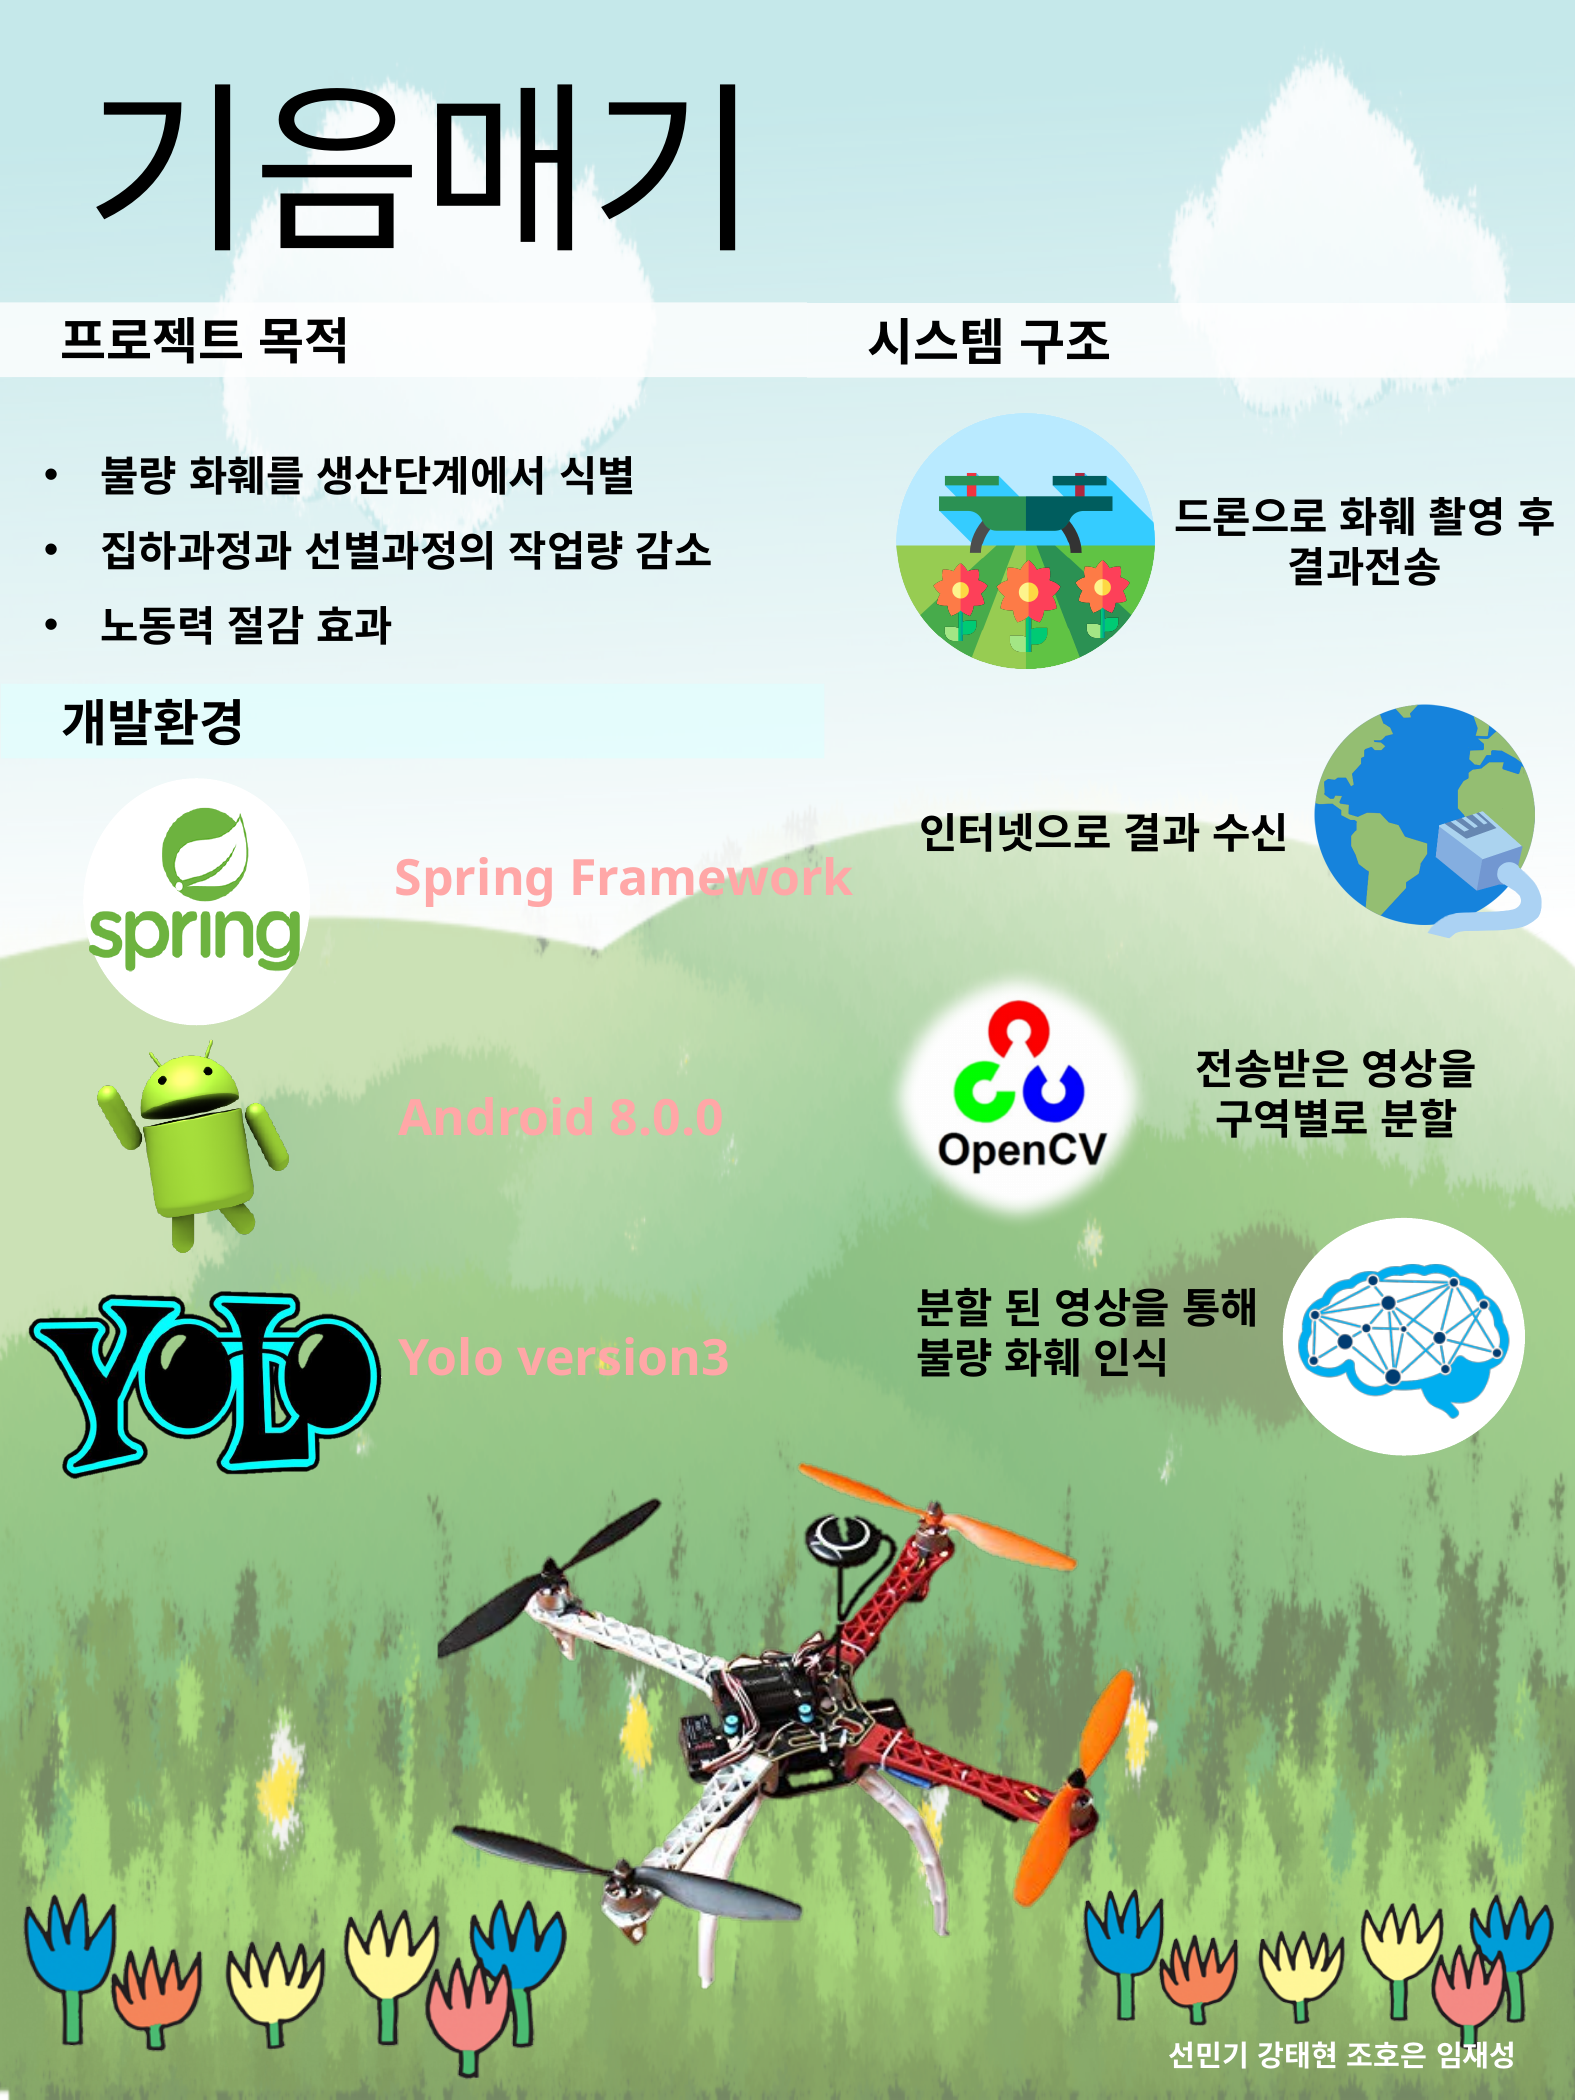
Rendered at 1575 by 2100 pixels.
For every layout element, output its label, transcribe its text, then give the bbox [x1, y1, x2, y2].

text_box 기음매기 [70, 46, 839, 281]
picture [1, 1285, 386, 1492]
text_box 개발환경 [0, 683, 825, 759]
picture [1298, 686, 1555, 942]
text_box [1350, 1216, 1458, 1229]
picture [91, 1032, 298, 1261]
text_box 선민기 강태현 조호은 임재성 [1143, 2052, 1565, 2081]
text_box 프로젝트 목적 [0, 302, 808, 378]
text_box 분할 된 영상을 통해 불량 화훼 인식 [901, 1274, 1254, 1390]
text_box 전송받은 영상을 구역별로 분할 [1155, 1035, 1532, 1151]
text_box 시스템 구조 [807, 303, 1575, 378]
picture [0, 1381, 1575, 2100]
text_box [896, 413, 1155, 669]
picture [879, 961, 1155, 1233]
picture [1254, 1229, 1554, 1455]
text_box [2, 778, 387, 1026]
text_box 드론으로 화훼 촬영 후 결과전송 [1155, 483, 1575, 598]
text_box Spring Framework Android 8.0.0 Yolo version3 [370, 838, 1086, 1394]
text_box 불량 화훼를 생산단계에서 식별 집하과정과 선별과정의 작업량 감소 노동력 절감 효과 [29, 417, 788, 657]
text_box 인터넷으로 결과 수신 [904, 799, 1298, 865]
